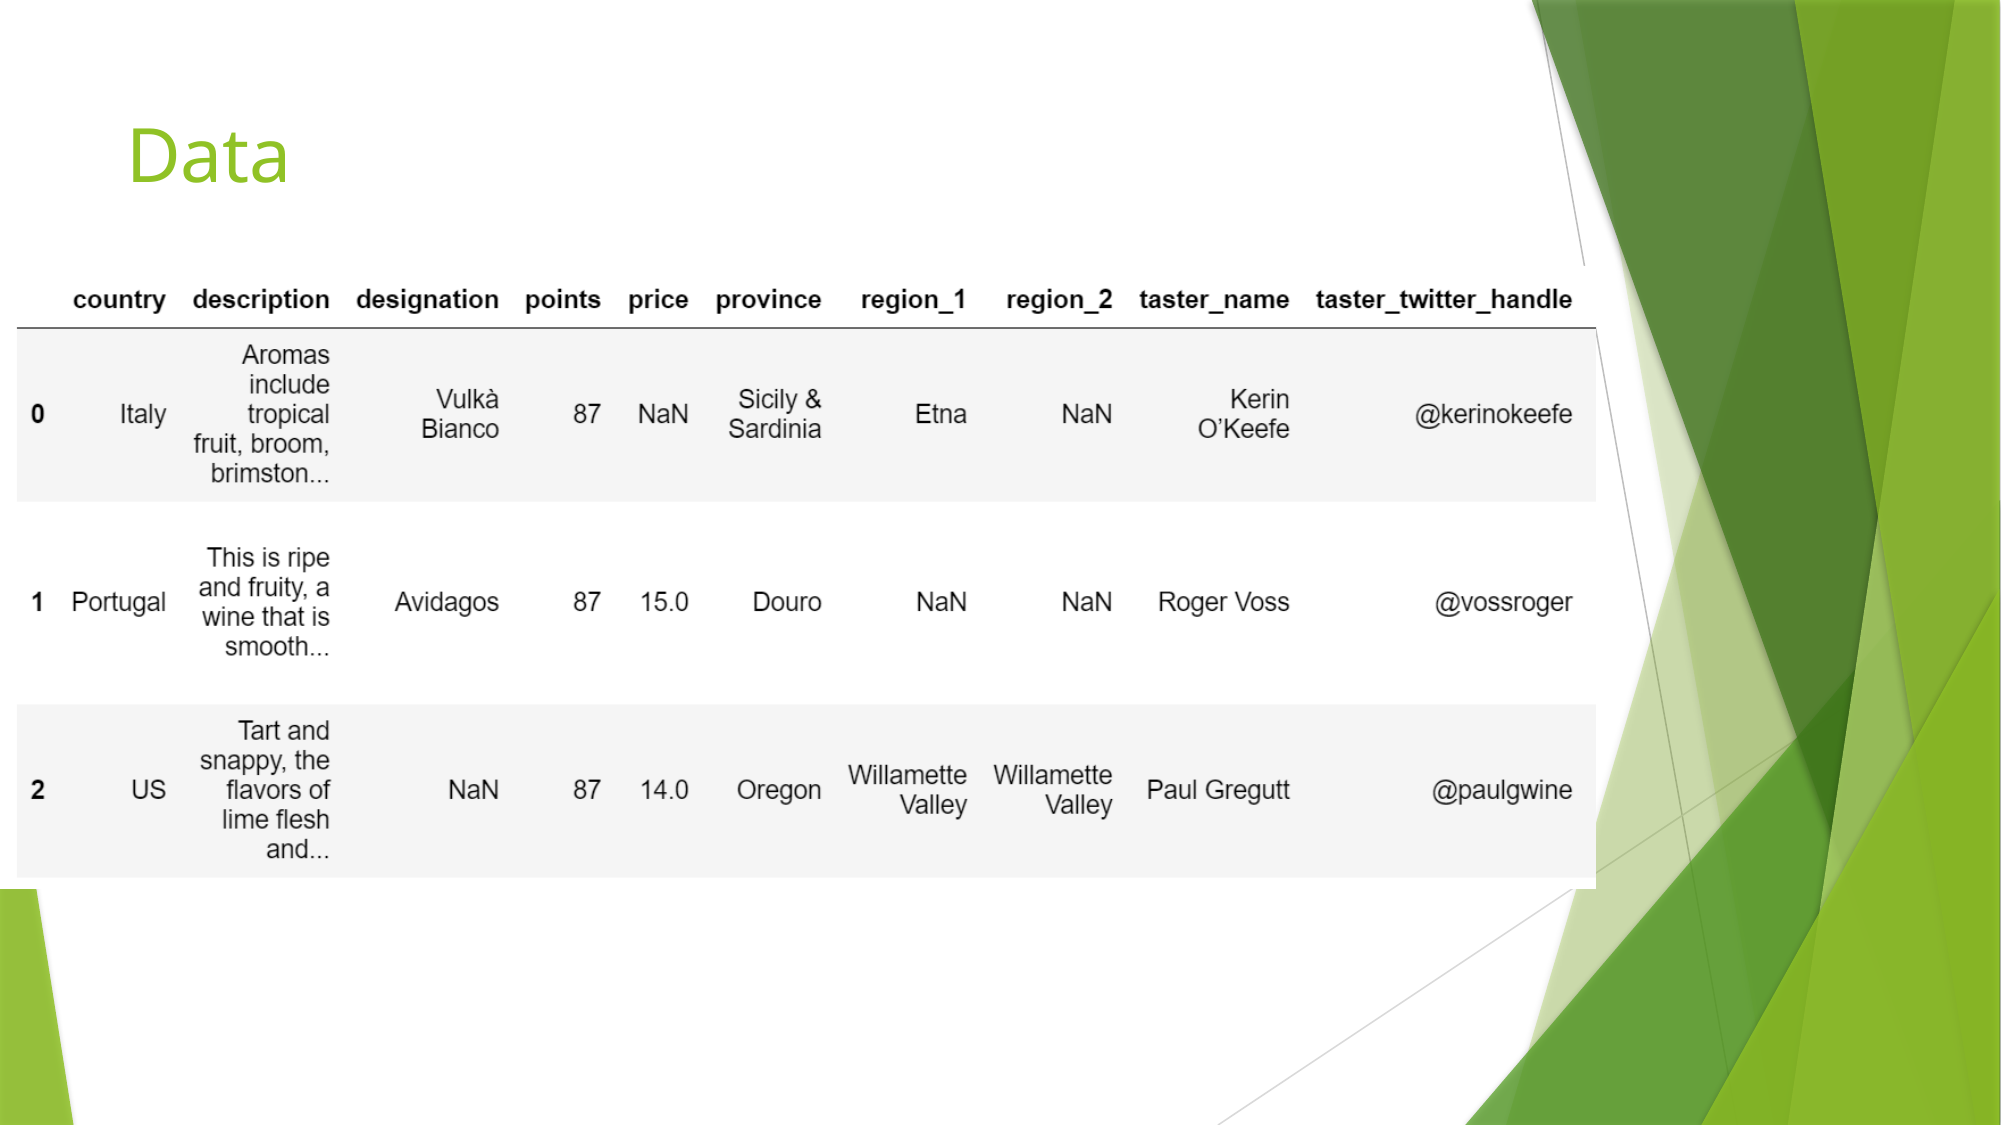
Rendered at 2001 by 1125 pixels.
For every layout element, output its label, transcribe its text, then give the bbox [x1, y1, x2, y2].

picture [0, 266, 1597, 889]
title Data [111, 99, 1522, 264]
